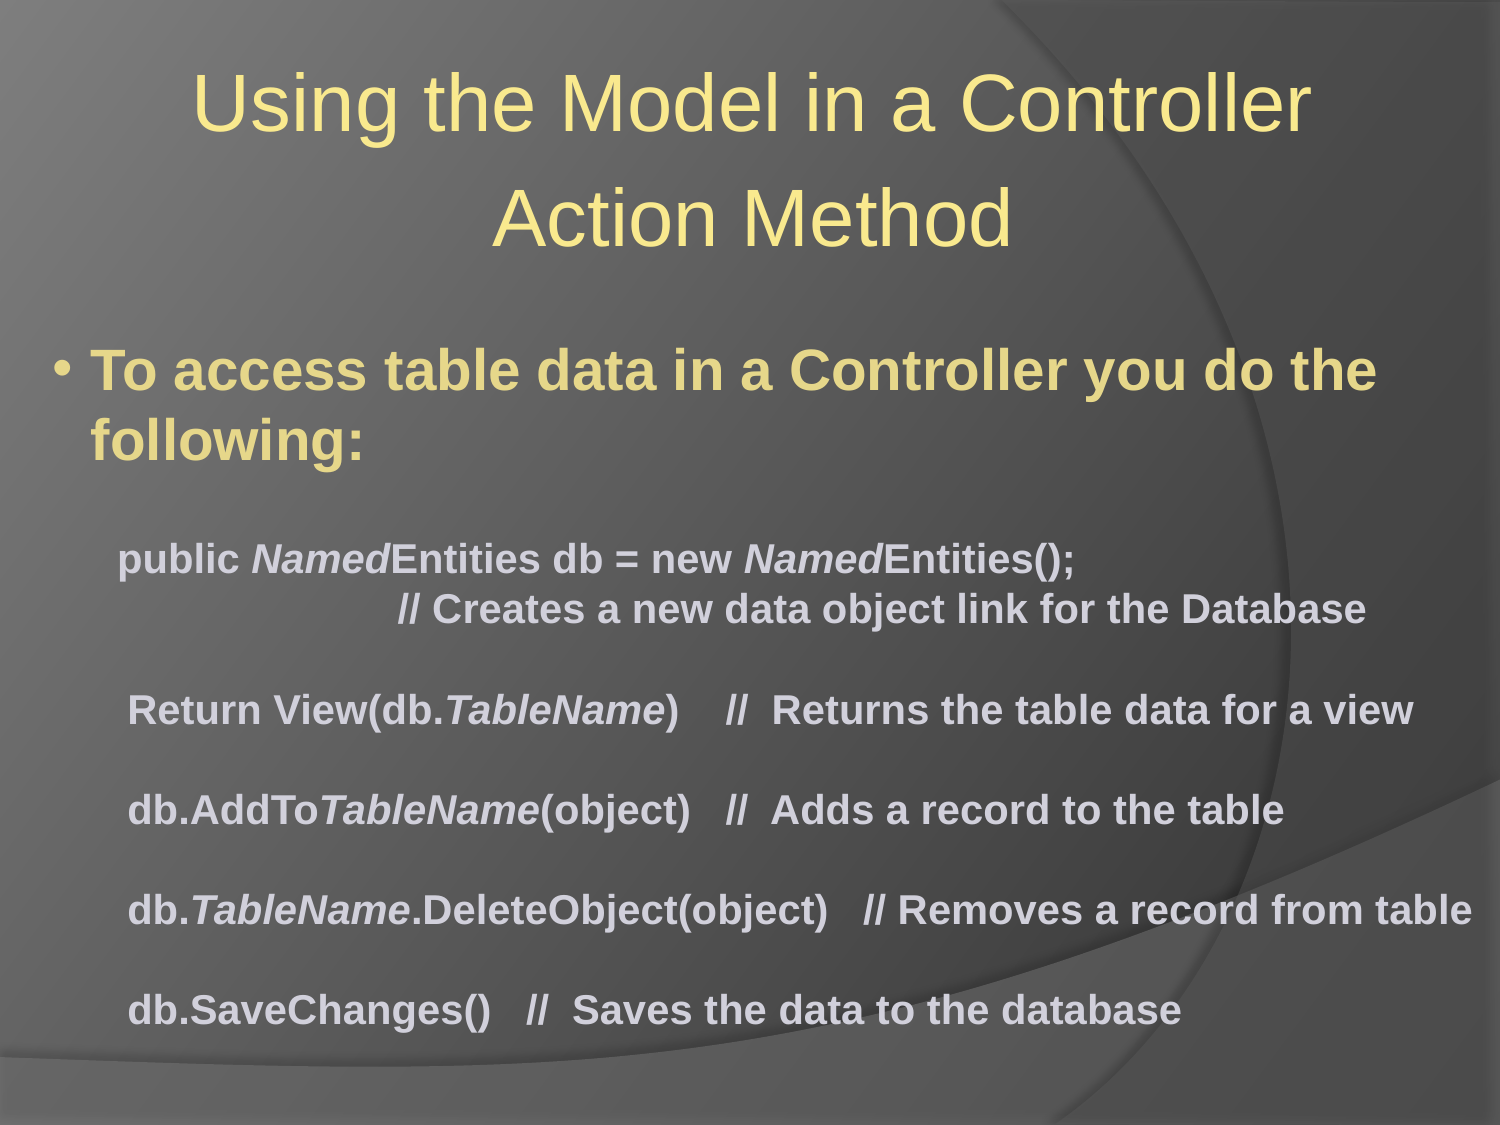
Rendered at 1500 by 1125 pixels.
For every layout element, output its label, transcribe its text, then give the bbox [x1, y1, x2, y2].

subtitle Using the Model in a Controller Action Method [0, 50, 1500, 263]
text_box To access table data in a Controller you do the following: public NamedEntities db = new NamedEntities(); // Creates a new data object link for the Database Return View(db.TableName) // Returns the table data for a view db.AddToTableName(object) // Adds a record to the table db.TableName.DeleteObject(object) // Removes a record from table db.SaveChanges() // Saves the data to the database [37, 324, 1500, 1125]
